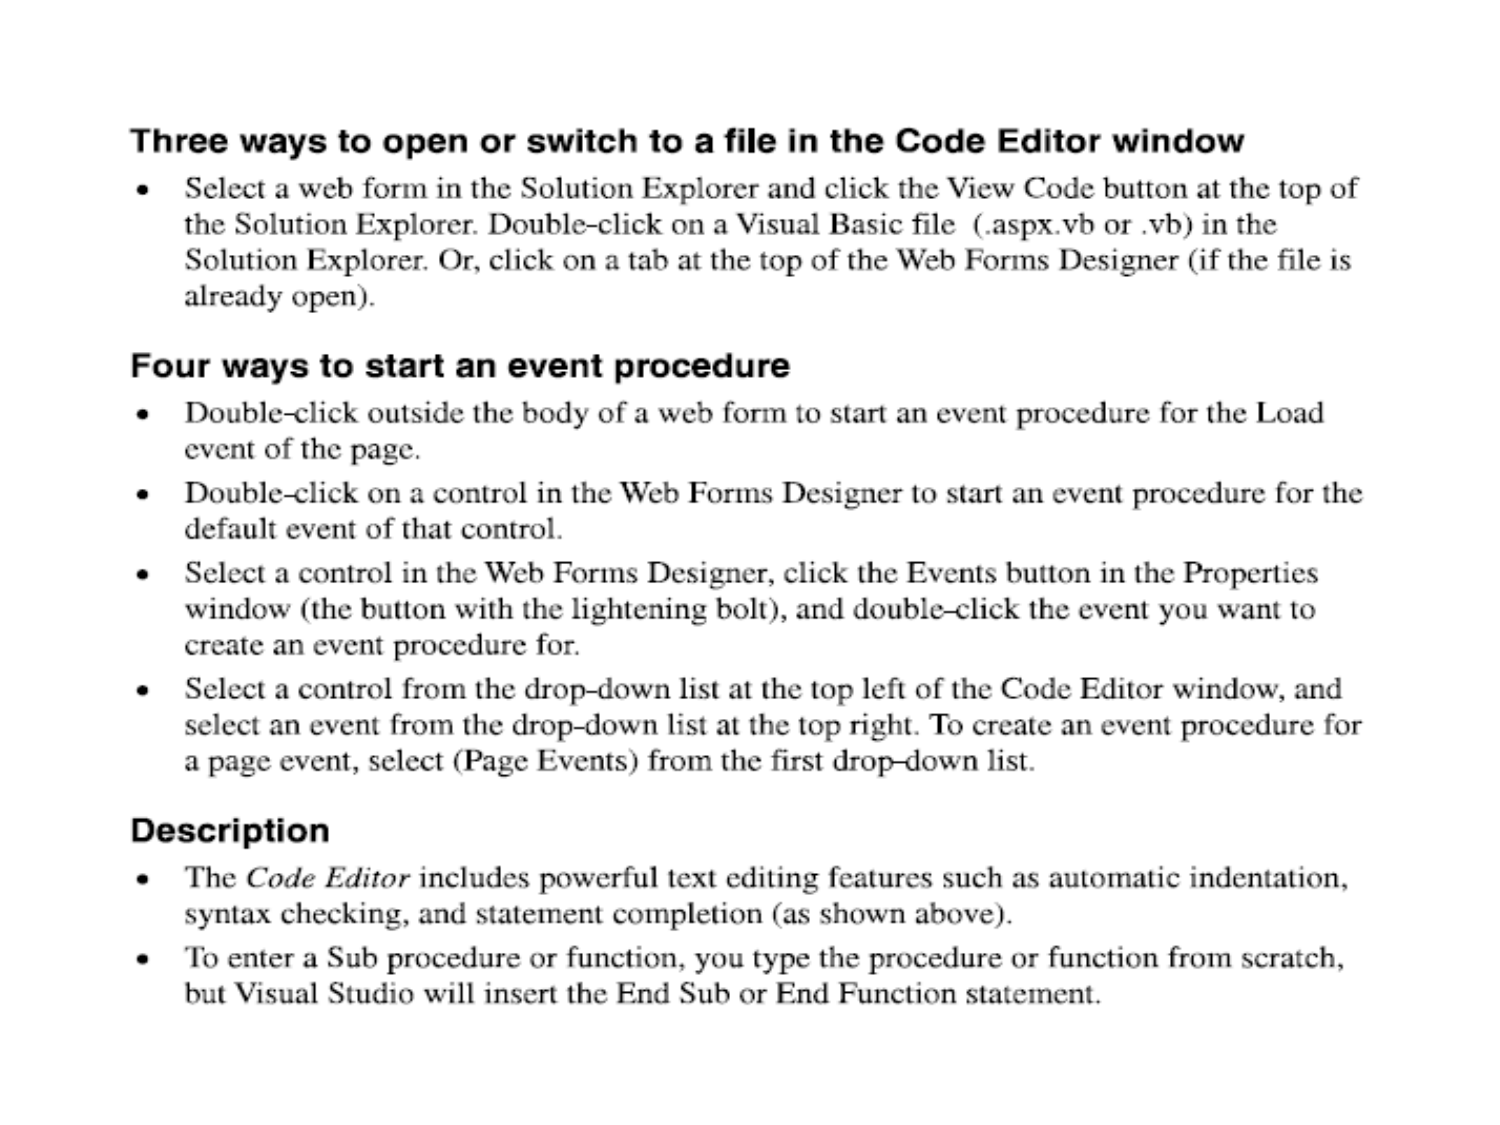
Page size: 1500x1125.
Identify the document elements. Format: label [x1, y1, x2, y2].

picture [112, 124, 1401, 1013]
